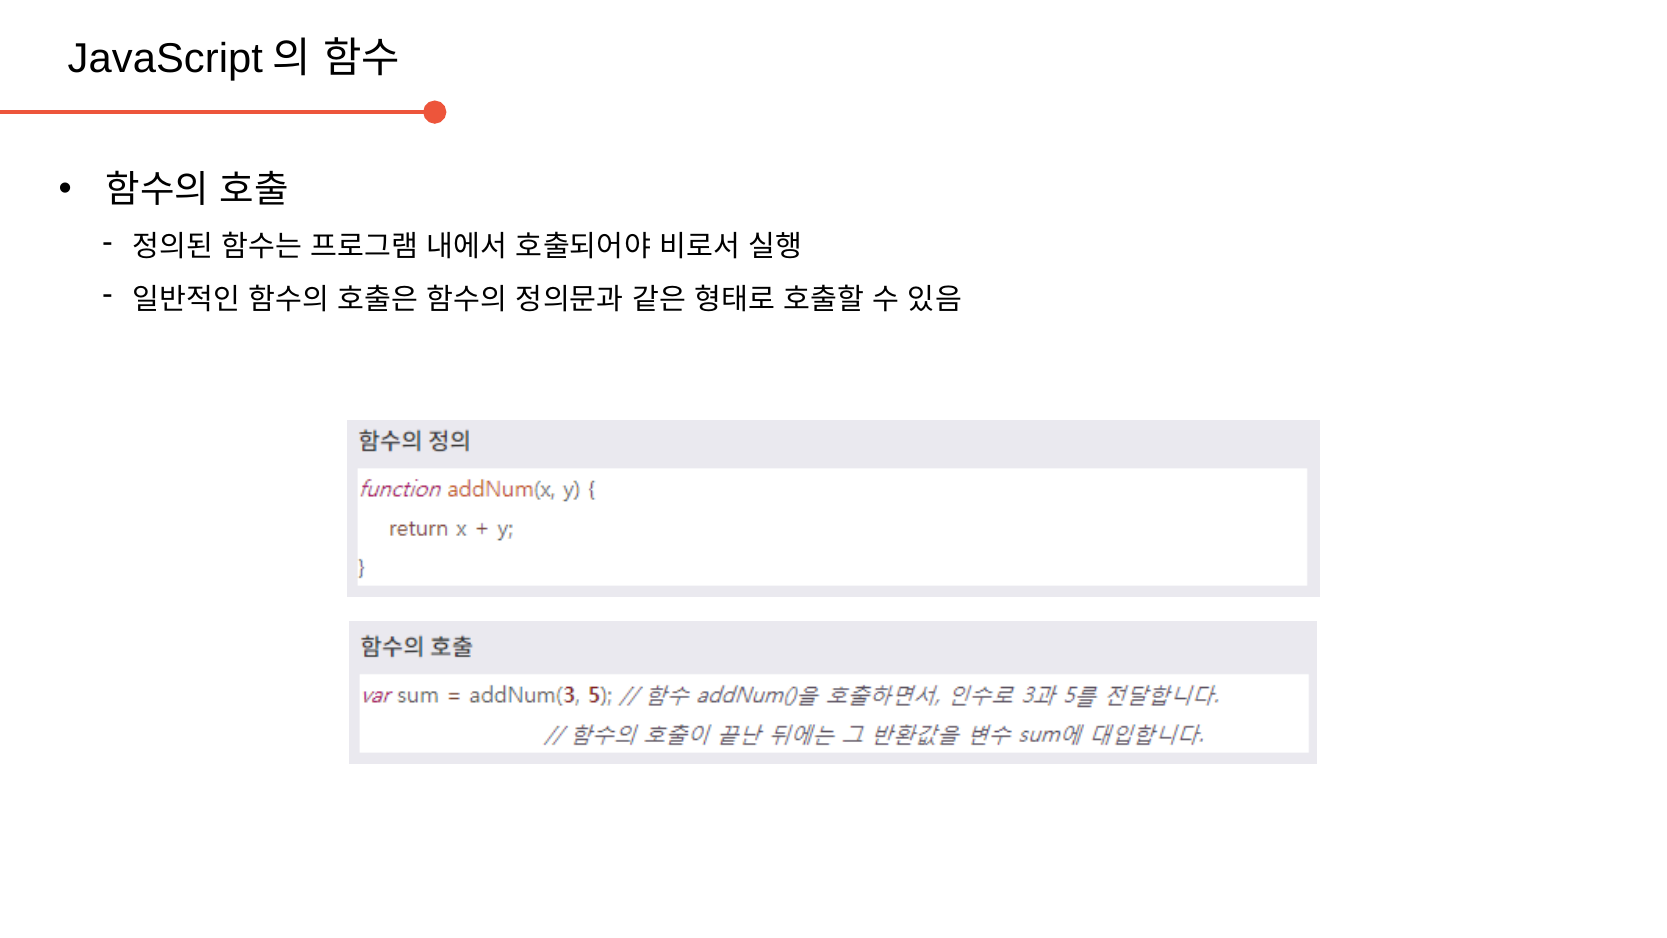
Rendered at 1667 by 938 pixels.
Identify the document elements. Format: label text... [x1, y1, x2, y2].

text_box JavaScript의 함수 [52, 23, 964, 88]
picture [347, 420, 1320, 598]
text_box 함수의 호출 정의된 함수는 프로그램 내에서 호출되어야 비로서 실행 일반적인 함수의 호출은 함수의 정의문과 같은 형태로 호출할 수 있음 [43, 135, 1616, 323]
picture [349, 621, 1317, 764]
